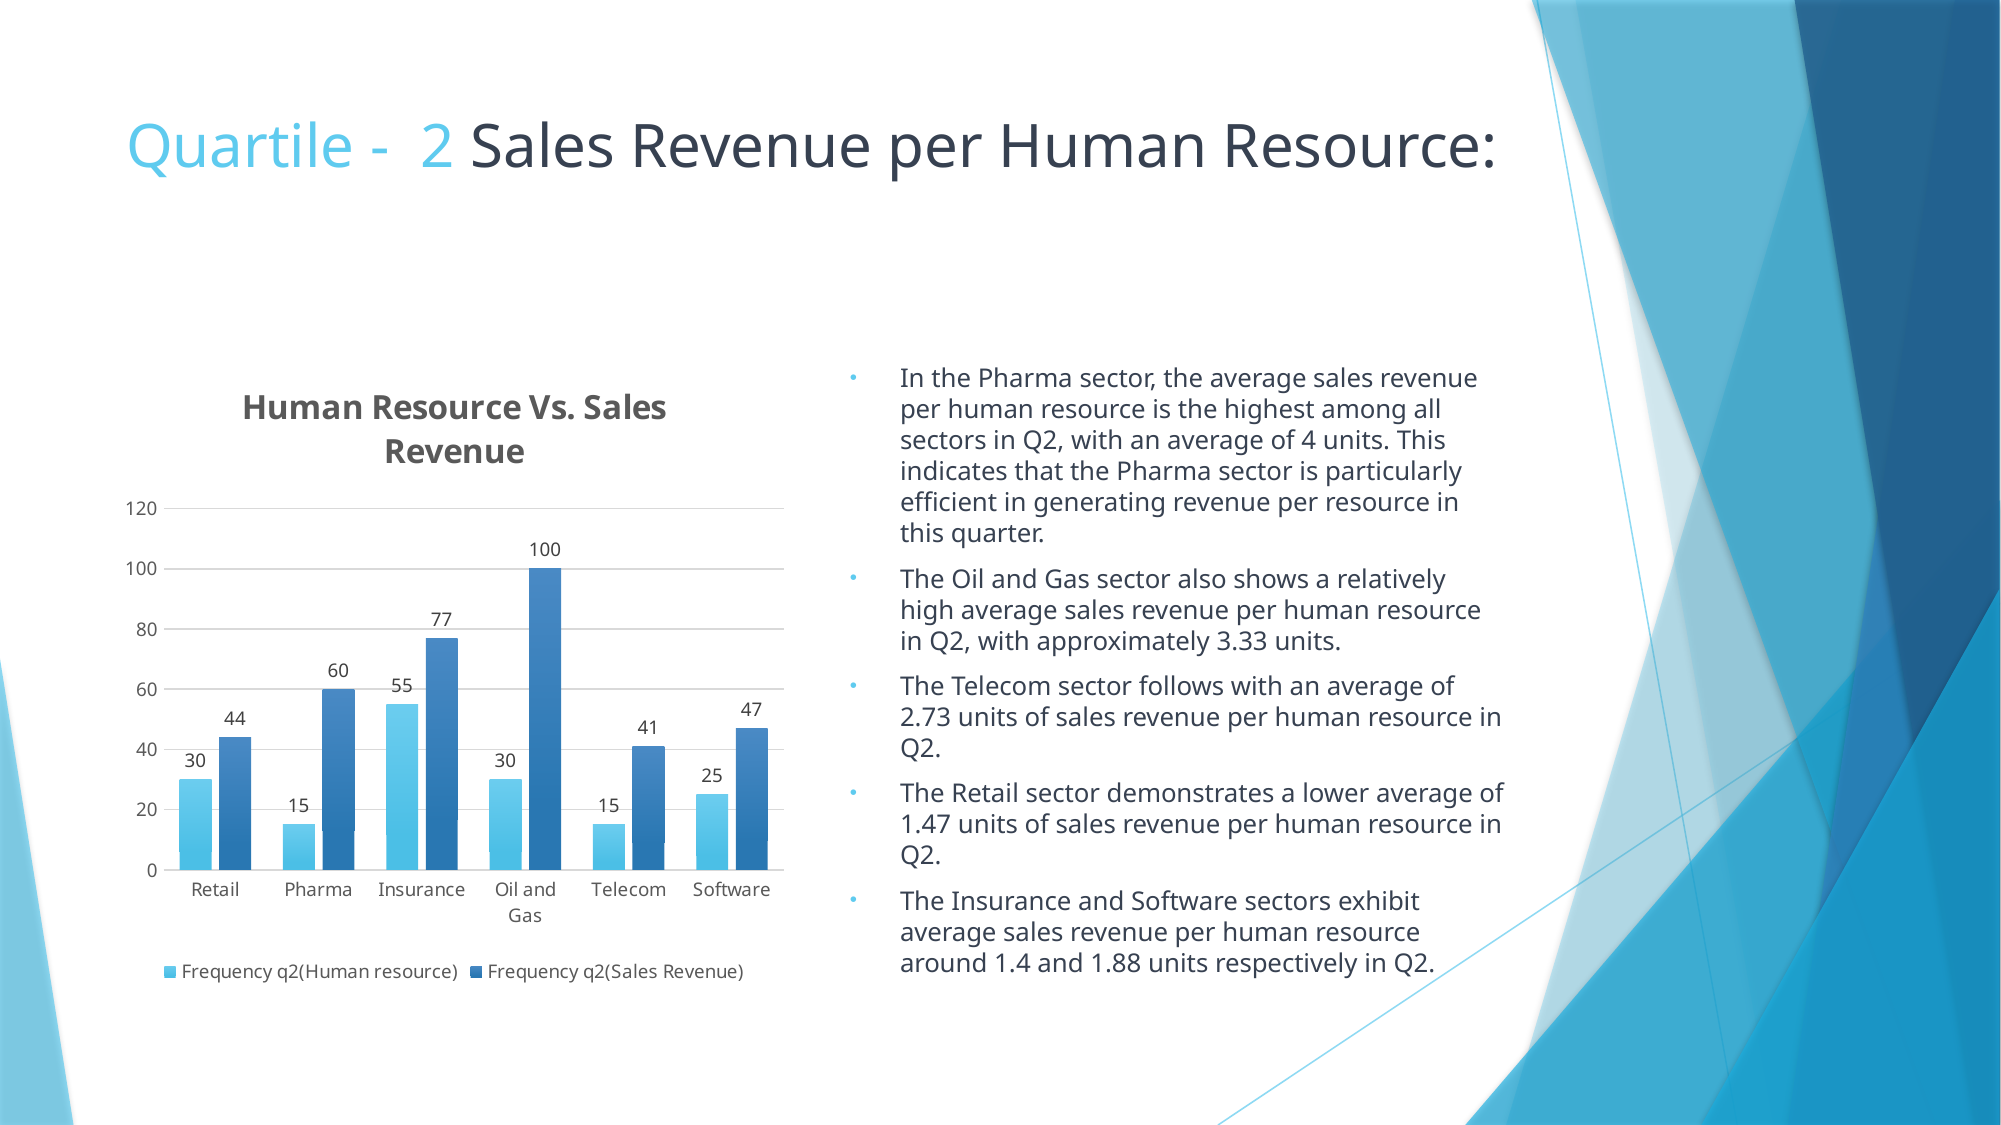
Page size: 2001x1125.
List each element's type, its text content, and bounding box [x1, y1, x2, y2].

title Quartile - 2 Sales Revenue per Human Resource: [111, 99, 1522, 317]
list In the Pharma sector, the average sales revenue per human resource is the highest among all sectors in Q2, with an average of 4 units. This indicates that the Pharma sector is particularly efficient in generating revenue per resource in this quarter. The Oil and Gas sector also shows a relatively high average sales revenue per human resource in Q2, with approximately 3.33 units. The Telecom sector follows with an average of 2.73 units of sales revenue per human resource in Q2. The Retail sector demonstrates a lower average of 1.47 units of sales revenue per human resource in Q2. The Insurance and Software sectors exhibit average sales revenue per human resource around 1.4 and 1.88 units respectively in Q2. [834, 354, 1522, 992]
chart [110, 353, 798, 992]
